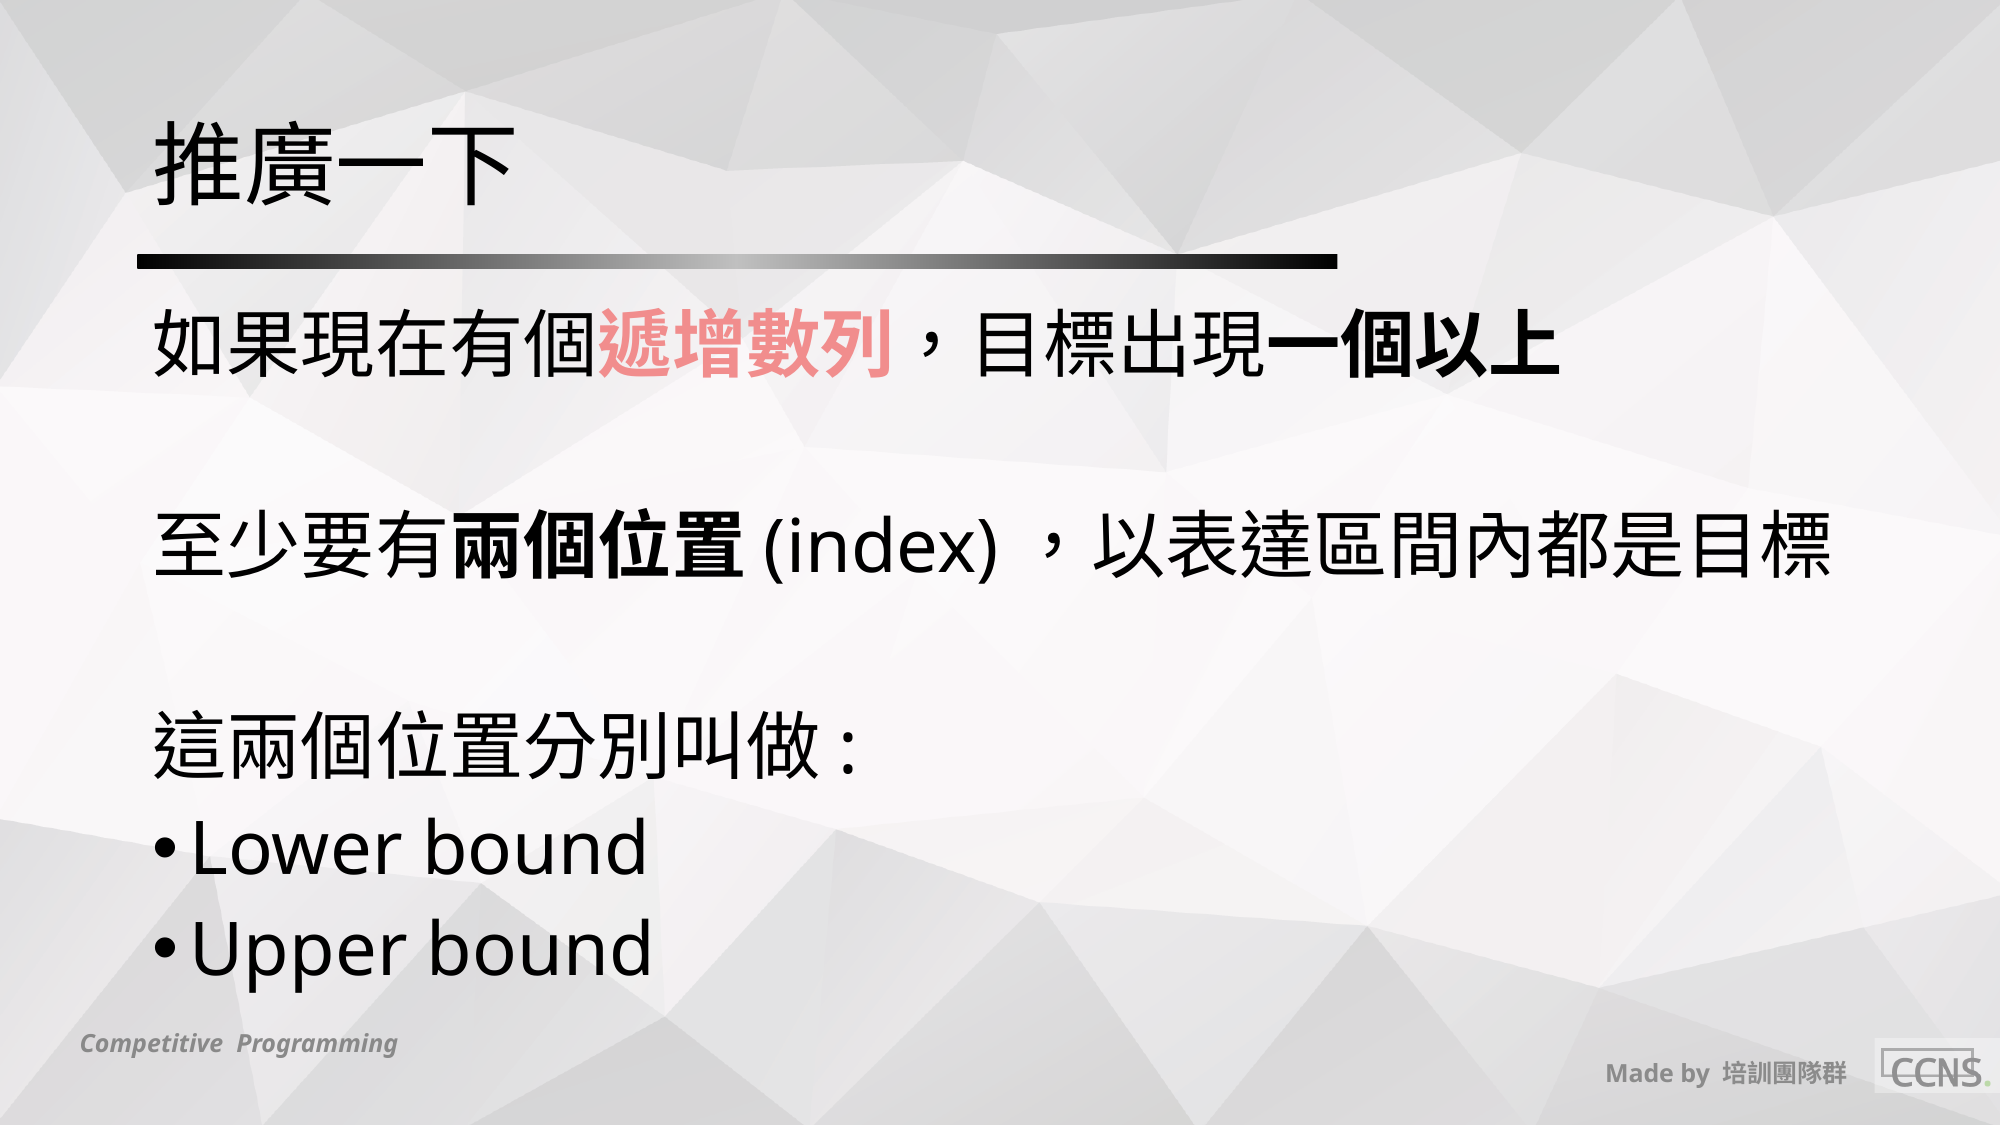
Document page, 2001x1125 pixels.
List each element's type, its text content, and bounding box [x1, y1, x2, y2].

picture [0, 0, 2000, 1125]
title 推廣一下 [137, 59, 1863, 278]
list 如果現在有個遞增數列，目標出現一個以上 至少要有兩個位置(index)，以表達區間內都是目標 這兩個位置分別叫做: Lower bound Upper bound [137, 299, 1863, 1014]
